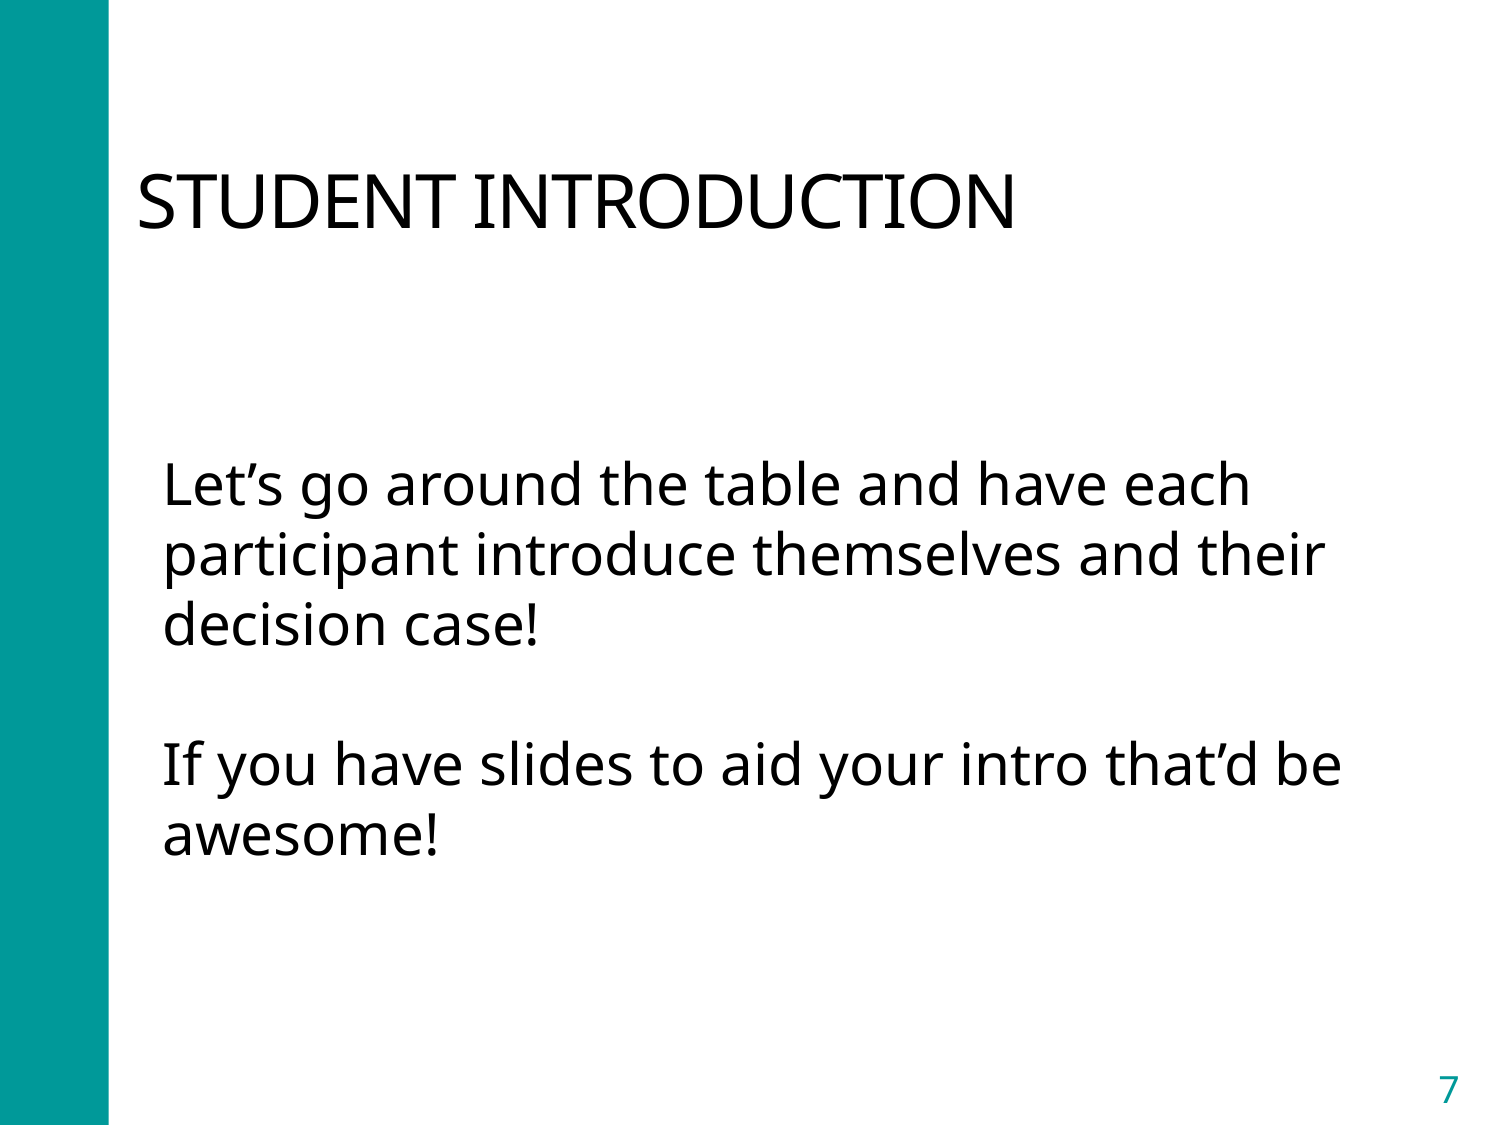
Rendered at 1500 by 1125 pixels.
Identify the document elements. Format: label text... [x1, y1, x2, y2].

title Student introduction [121, 138, 1379, 331]
slide_number 7 [1402, 1057, 1496, 1125]
text_box Let’s go around the table and have each participant introduce themselves and their decision case! If you have slides to aid your intro that’d be awesome! [147, 439, 1405, 875]
